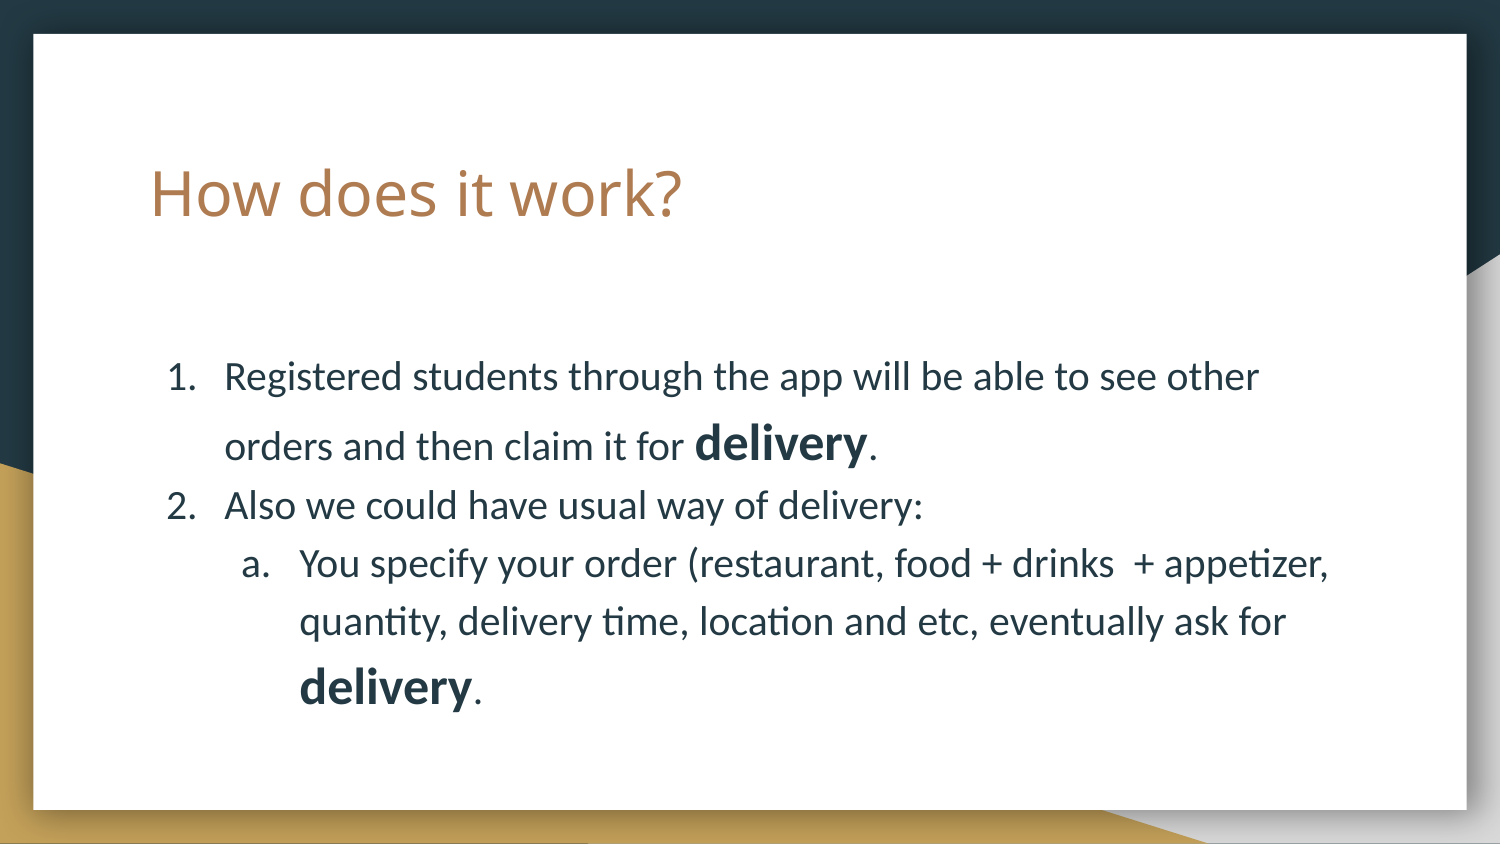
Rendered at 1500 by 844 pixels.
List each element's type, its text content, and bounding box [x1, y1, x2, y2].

list Registered students through the app will be able to see other orders and then claim it for delivery. Also we could have usual way of delivery: You specify your order (restaurant, food + drinks + appetizer, quantity, delivery time, location and etc, eventually ask for delivery. [134, 326, 1366, 729]
title How does it work? [134, 138, 1366, 296]
